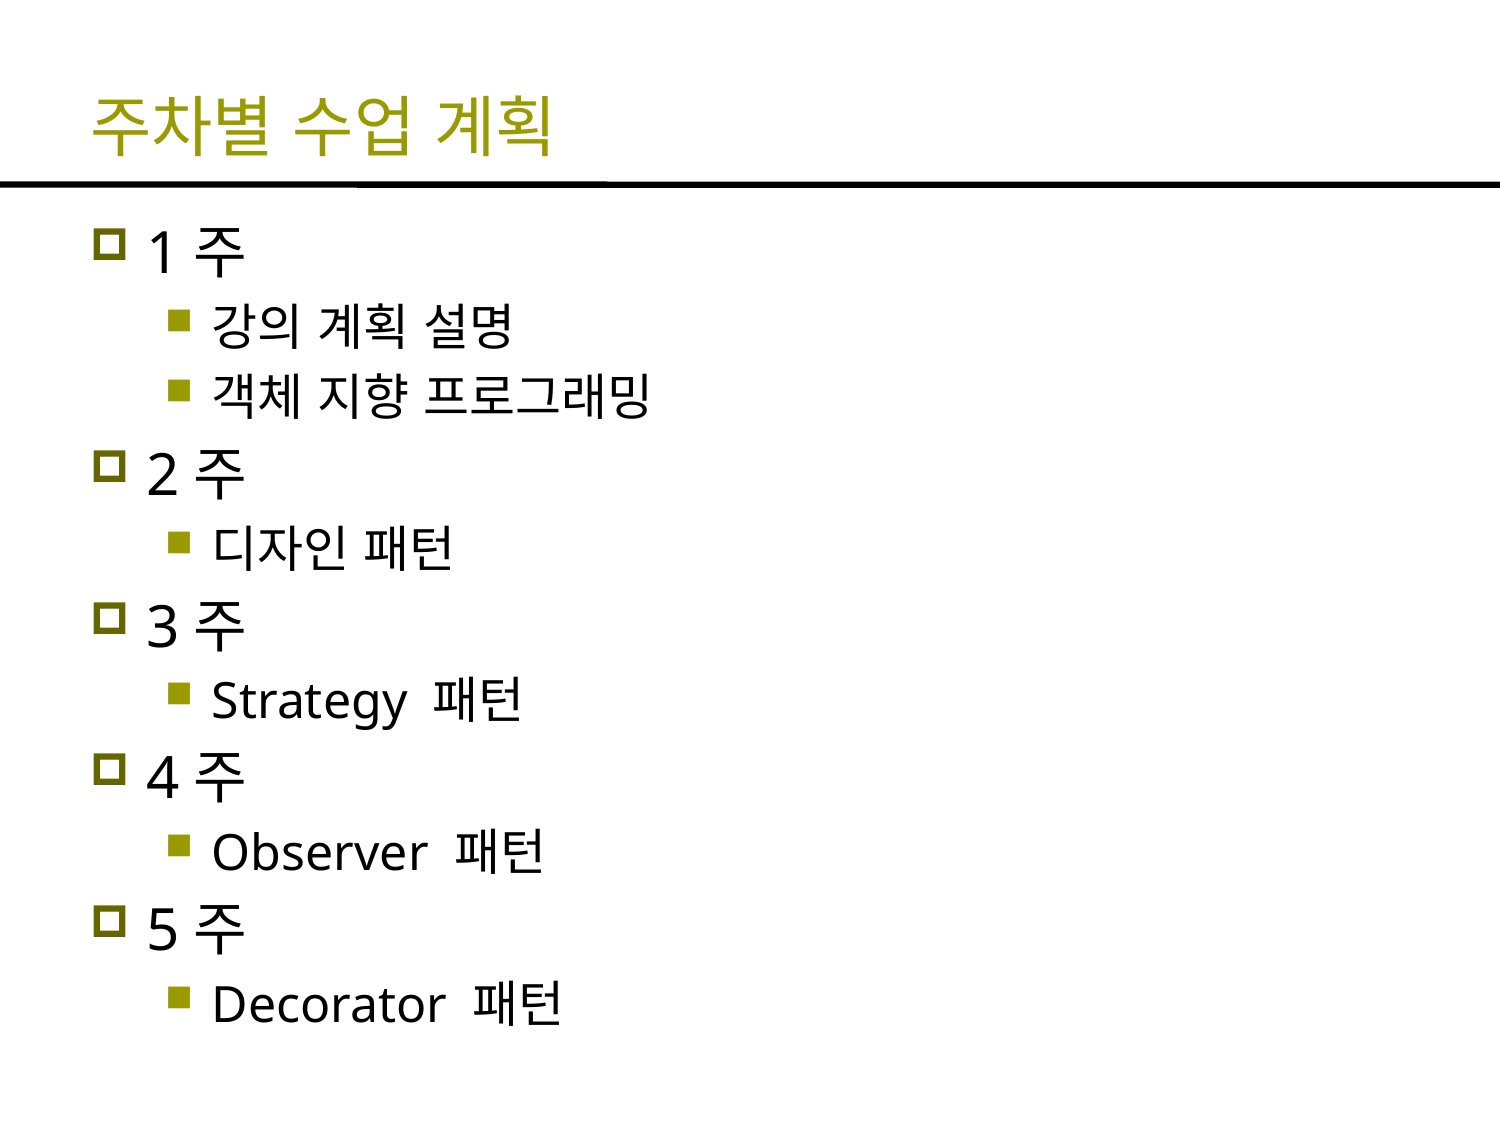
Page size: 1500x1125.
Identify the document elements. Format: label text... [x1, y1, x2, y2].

list 1주 강의 계획 설명 객체 지향 프로그래밍 2주 디자인 패턴 3주 Strategy 패턴 4주 Observer 패턴 5주 Decorator 패턴 [75, 208, 1425, 1006]
title 주차별 수업 계획 [75, 45, 1425, 173]
